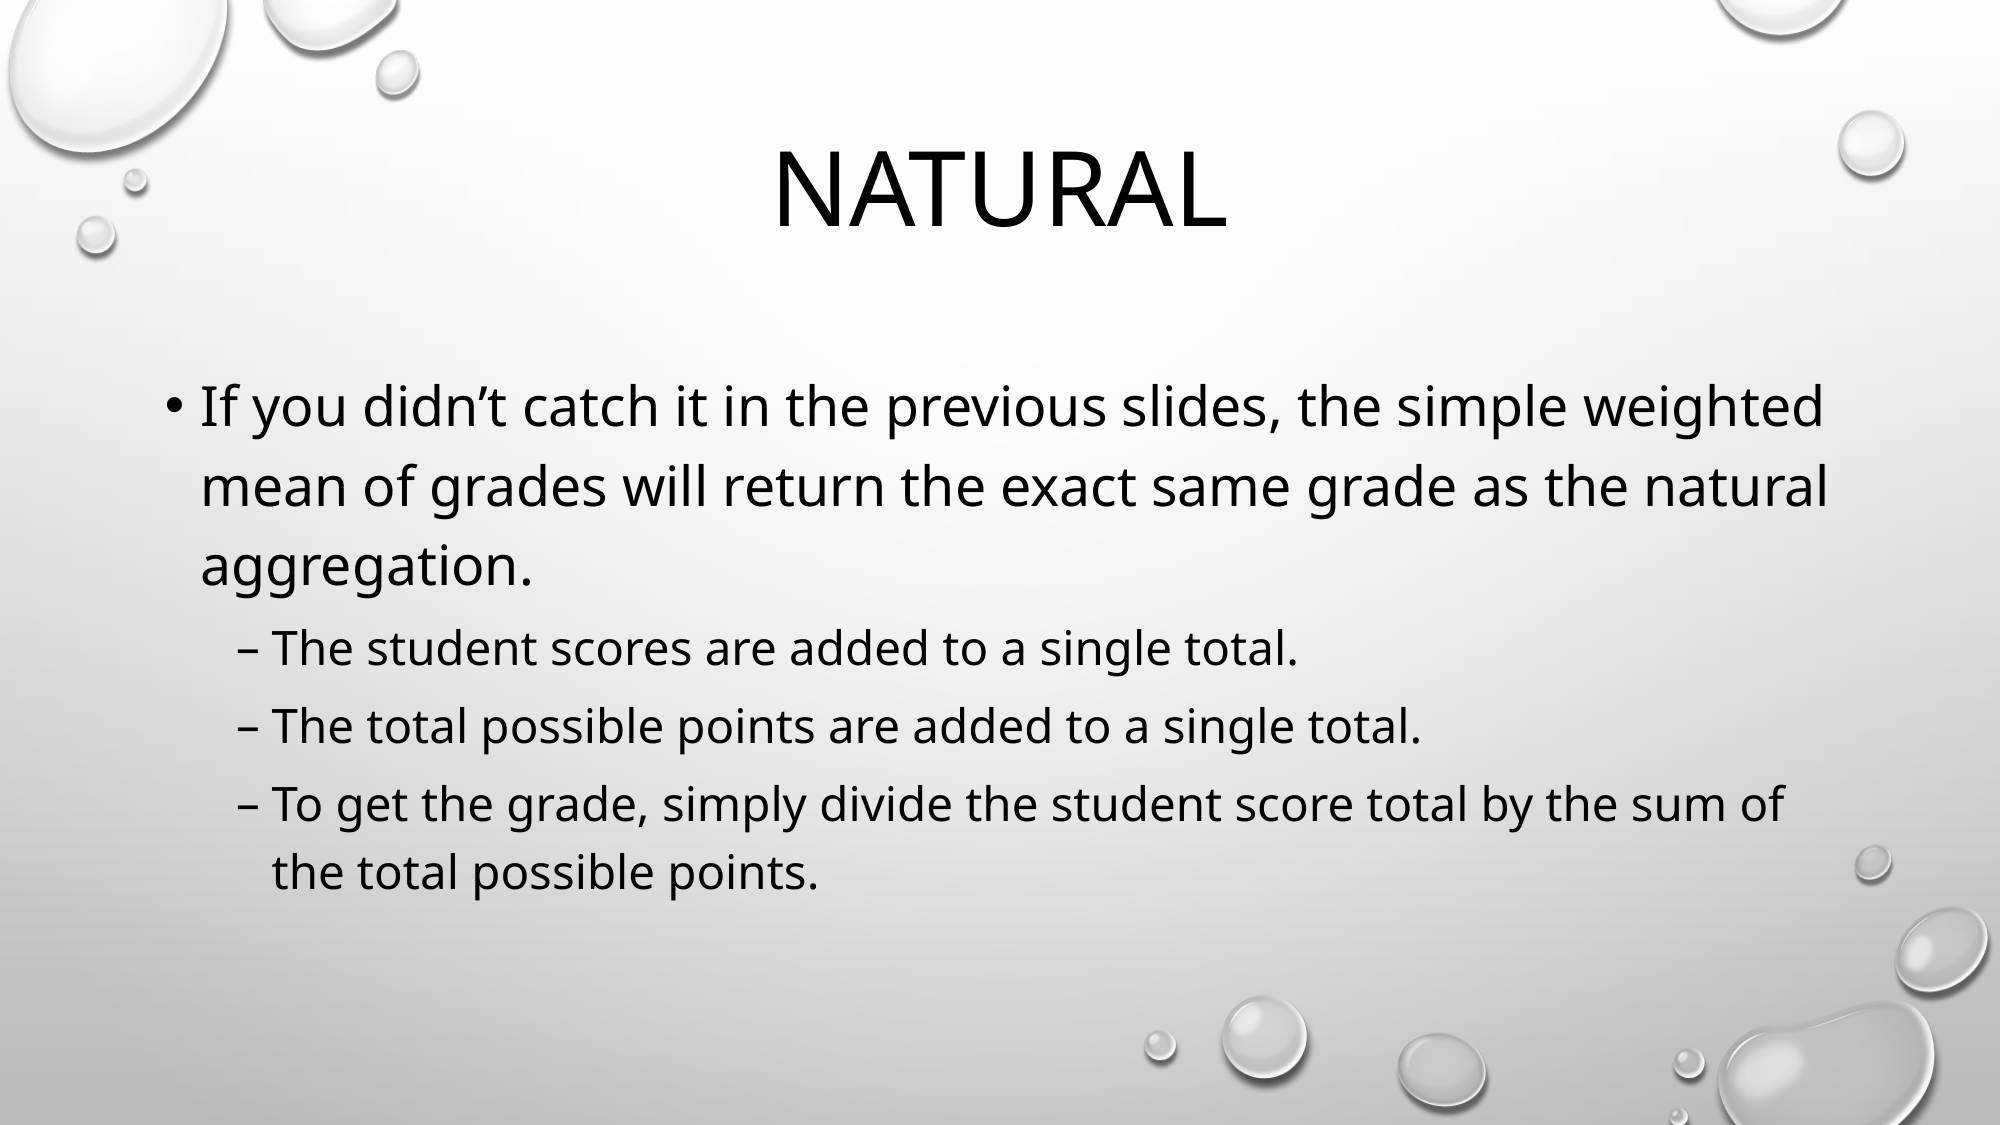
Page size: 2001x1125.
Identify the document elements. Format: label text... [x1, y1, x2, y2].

picture [0, 0, 2000, 1125]
list If you didn’t catch it in the previous slides, the simple weighted mean of grades will return the exact same grade as the natural aggregation. The student scores are added to a single total. The total possible points are added to a single total. To get the grade, simply divide the student score total by the sum of the total possible points. [149, 350, 1850, 913]
title Natural [149, 62, 1851, 325]
